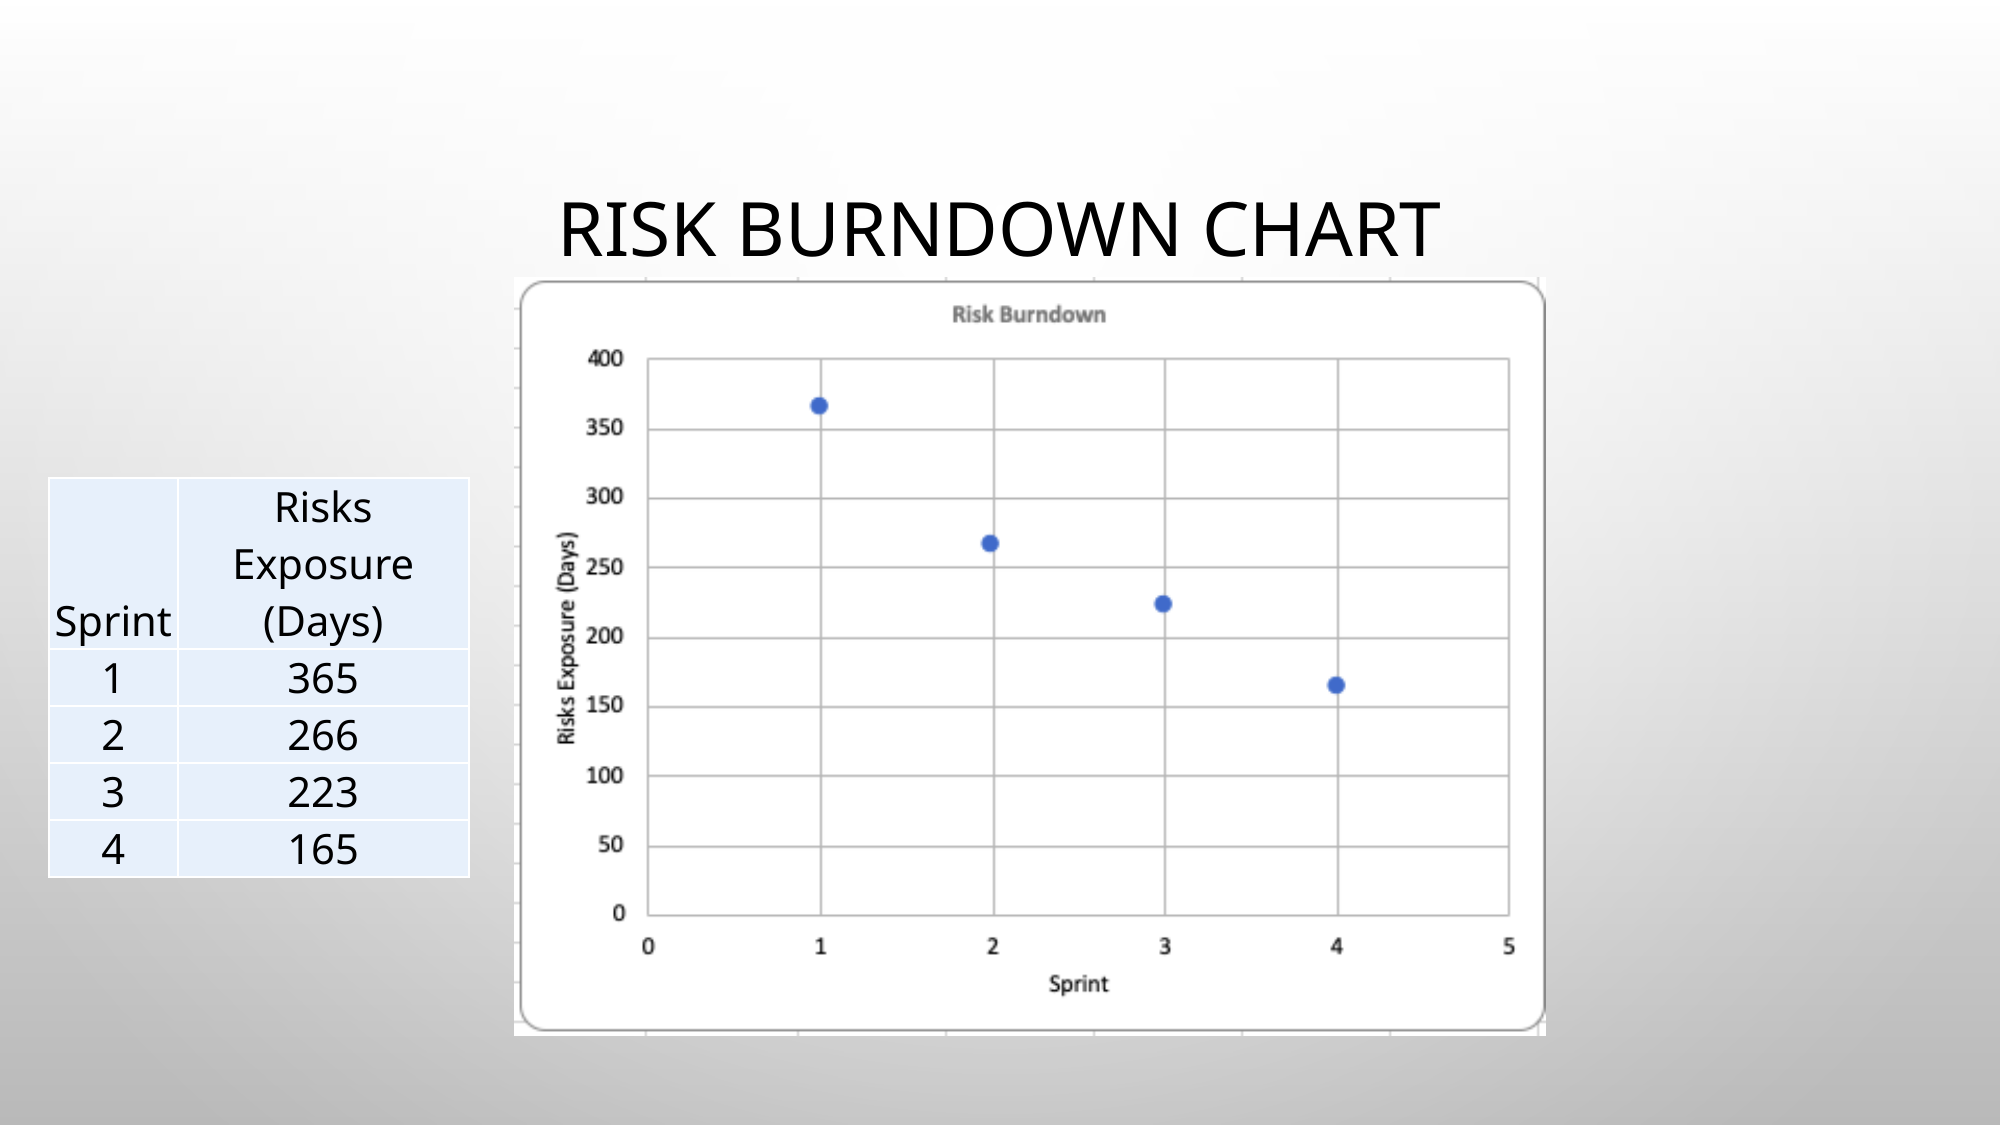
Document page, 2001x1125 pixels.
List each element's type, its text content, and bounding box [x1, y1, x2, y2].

table_cell 1 [50, 650, 177, 705]
title Risk Burndown Chart [149, 101, 1851, 364]
table_header Sprint [50, 479, 177, 648]
table_cell 2 [50, 707, 177, 762]
table_cell 165 [179, 821, 468, 876]
table_cell 3 [50, 764, 177, 819]
picture [0, 0, 2000, 1125]
table_cell 223 [179, 764, 468, 819]
table_header Risks Exposure (Days) [179, 479, 468, 648]
table_cell 4 [50, 821, 177, 876]
table_cell 266 [179, 707, 468, 762]
table_cell 365 [179, 650, 468, 705]
